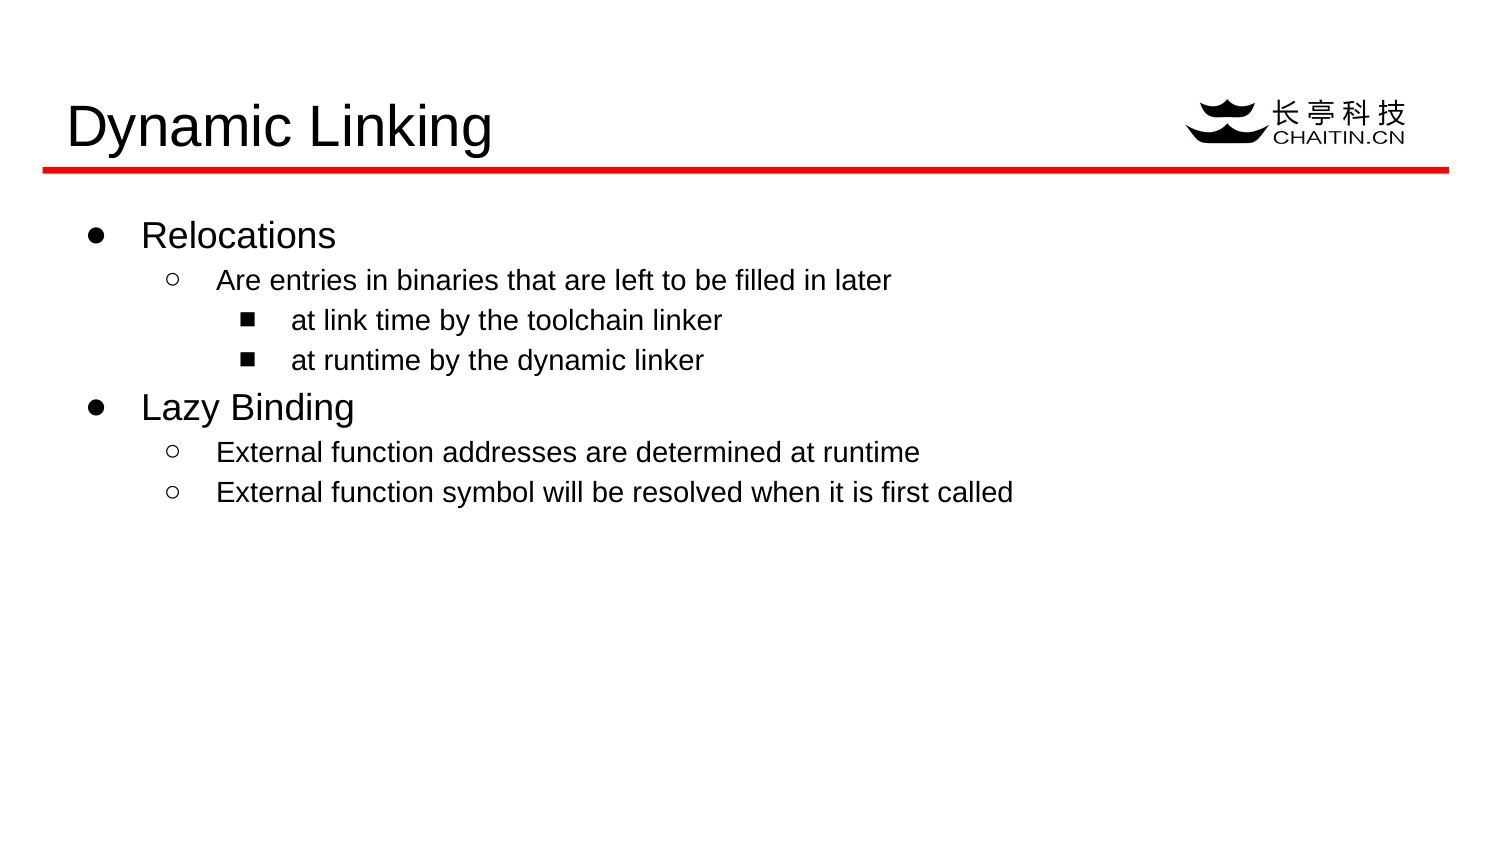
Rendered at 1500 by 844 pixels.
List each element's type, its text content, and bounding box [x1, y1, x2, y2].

title Dynamic Linking [51, 72, 1449, 167]
list Relocations Are entries in binaries that are left to be filled in later at link time by the toolchain linker at runtime by the dynamic linker Lazy Binding External function addresses are determined at runtime External function symbol will be resolved when it is first called [51, 189, 1449, 750]
